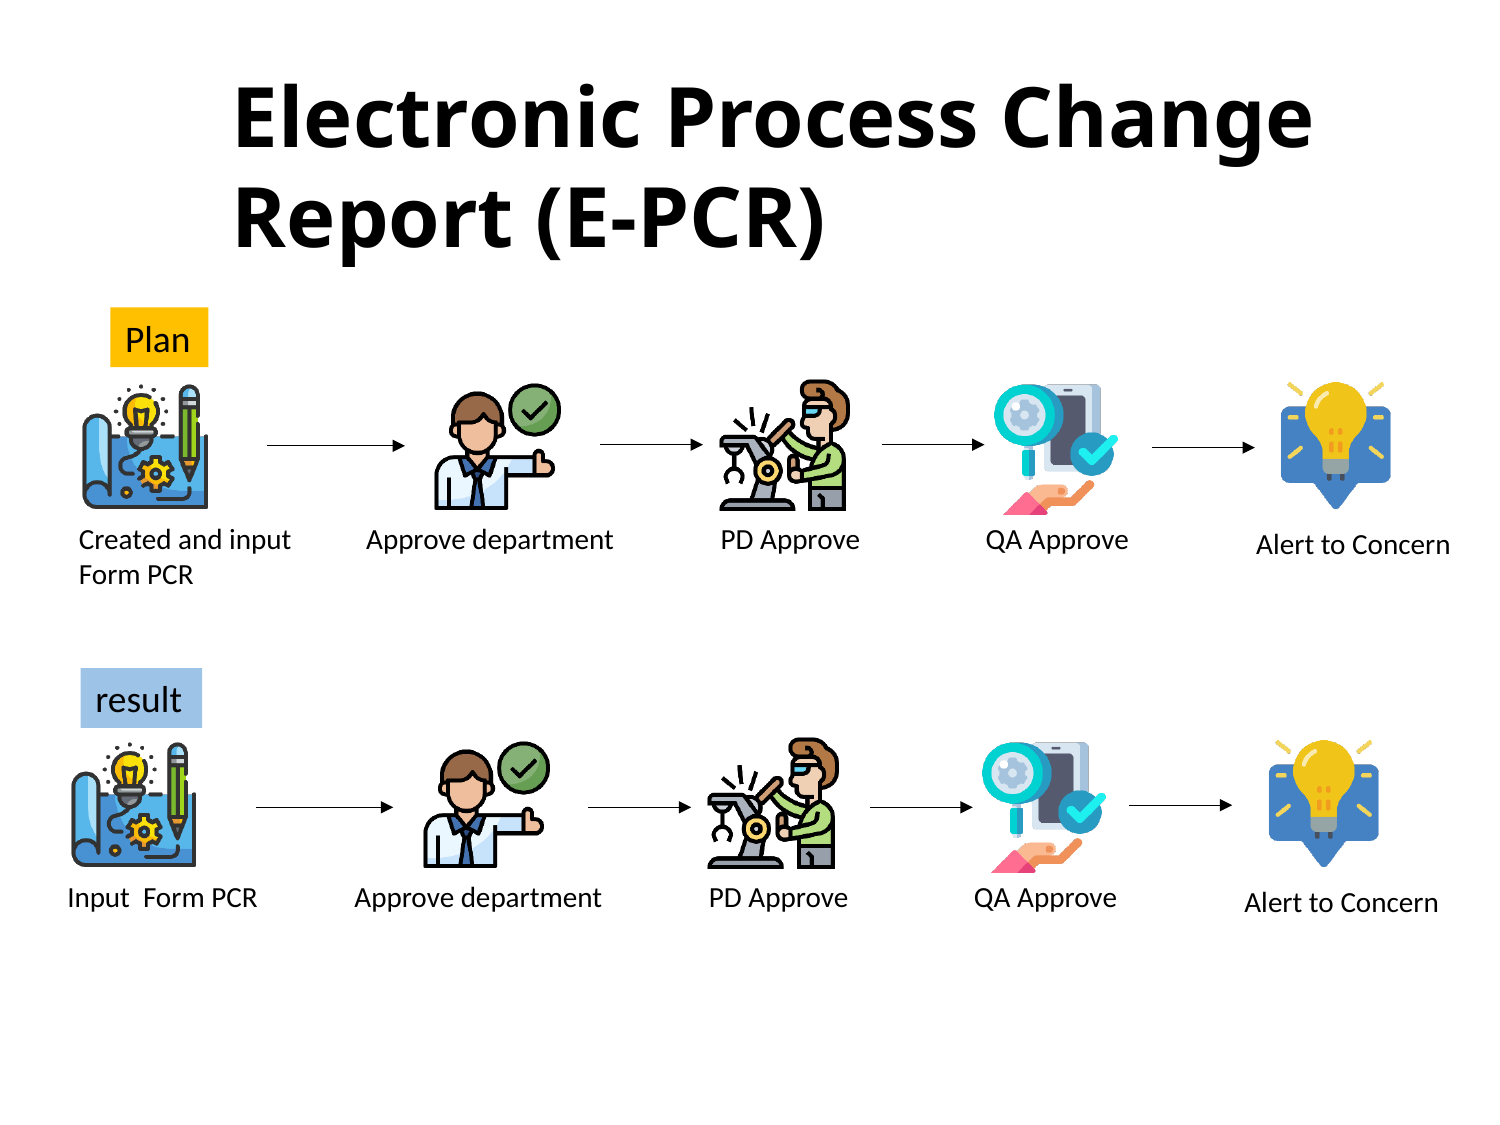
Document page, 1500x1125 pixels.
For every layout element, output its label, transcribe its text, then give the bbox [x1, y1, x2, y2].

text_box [52, 668, 1466, 927]
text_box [64, 307, 1477, 599]
text_box Electronic Process Change Report (E-PCR) [217, 57, 1352, 272]
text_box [267, 444, 1255, 448]
